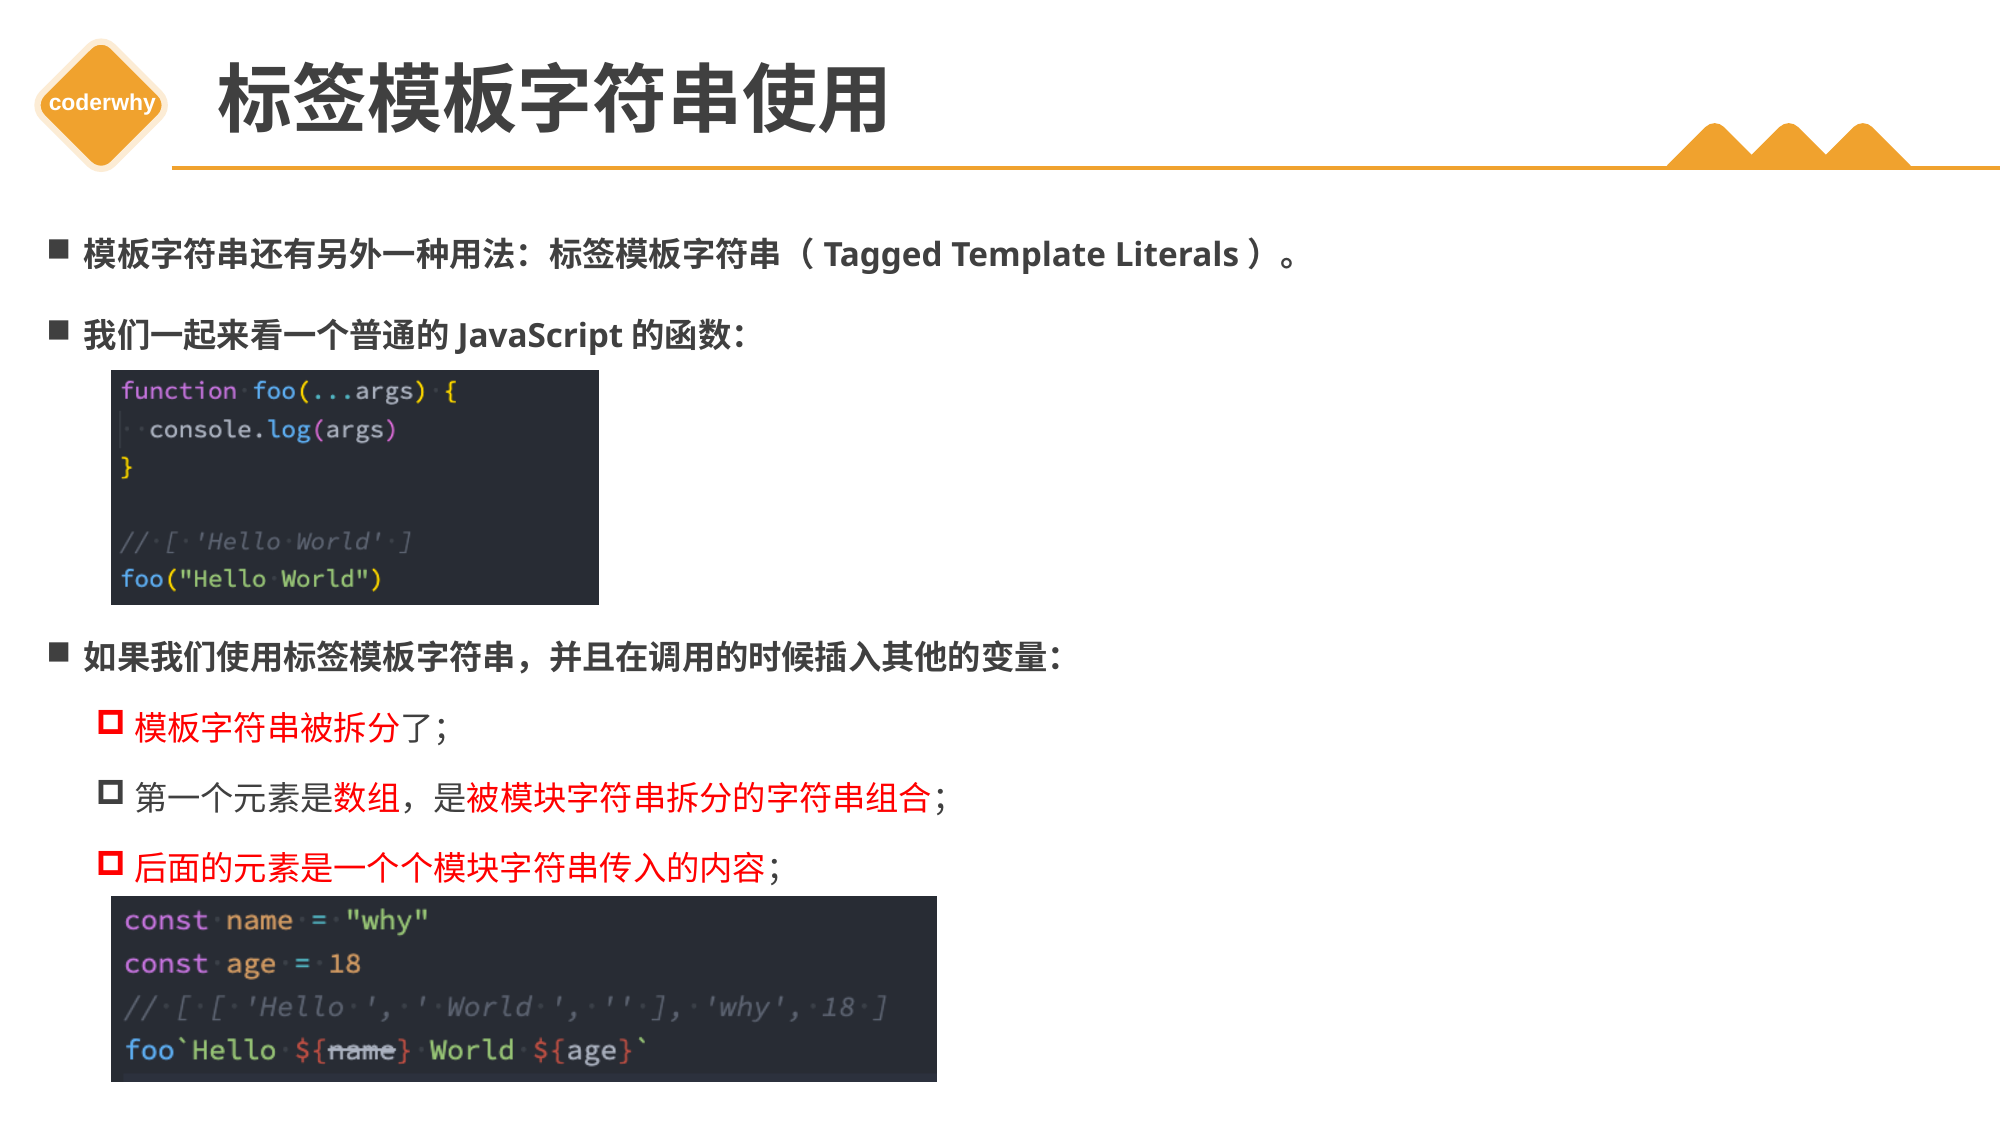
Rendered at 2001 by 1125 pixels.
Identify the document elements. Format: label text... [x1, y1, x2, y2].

picture [111, 896, 937, 1082]
picture [111, 370, 599, 605]
title 标签模板字符串使用 [202, 43, 1857, 161]
list 模板字符串还有另外一种用法：标签模板字符串（Tagged Template Literals）。 我们一起来看一个普通的JavaScript的函数： 如果我们使用标签模板字符串，并且在调用的时候插入其他的变量： 模板字符串被拆分了； 第一个元素是数组，是被模块字符串拆分的字符串组合； 后面的元素是一个个模块字符串传入的内容； [31, 206, 1979, 1100]
